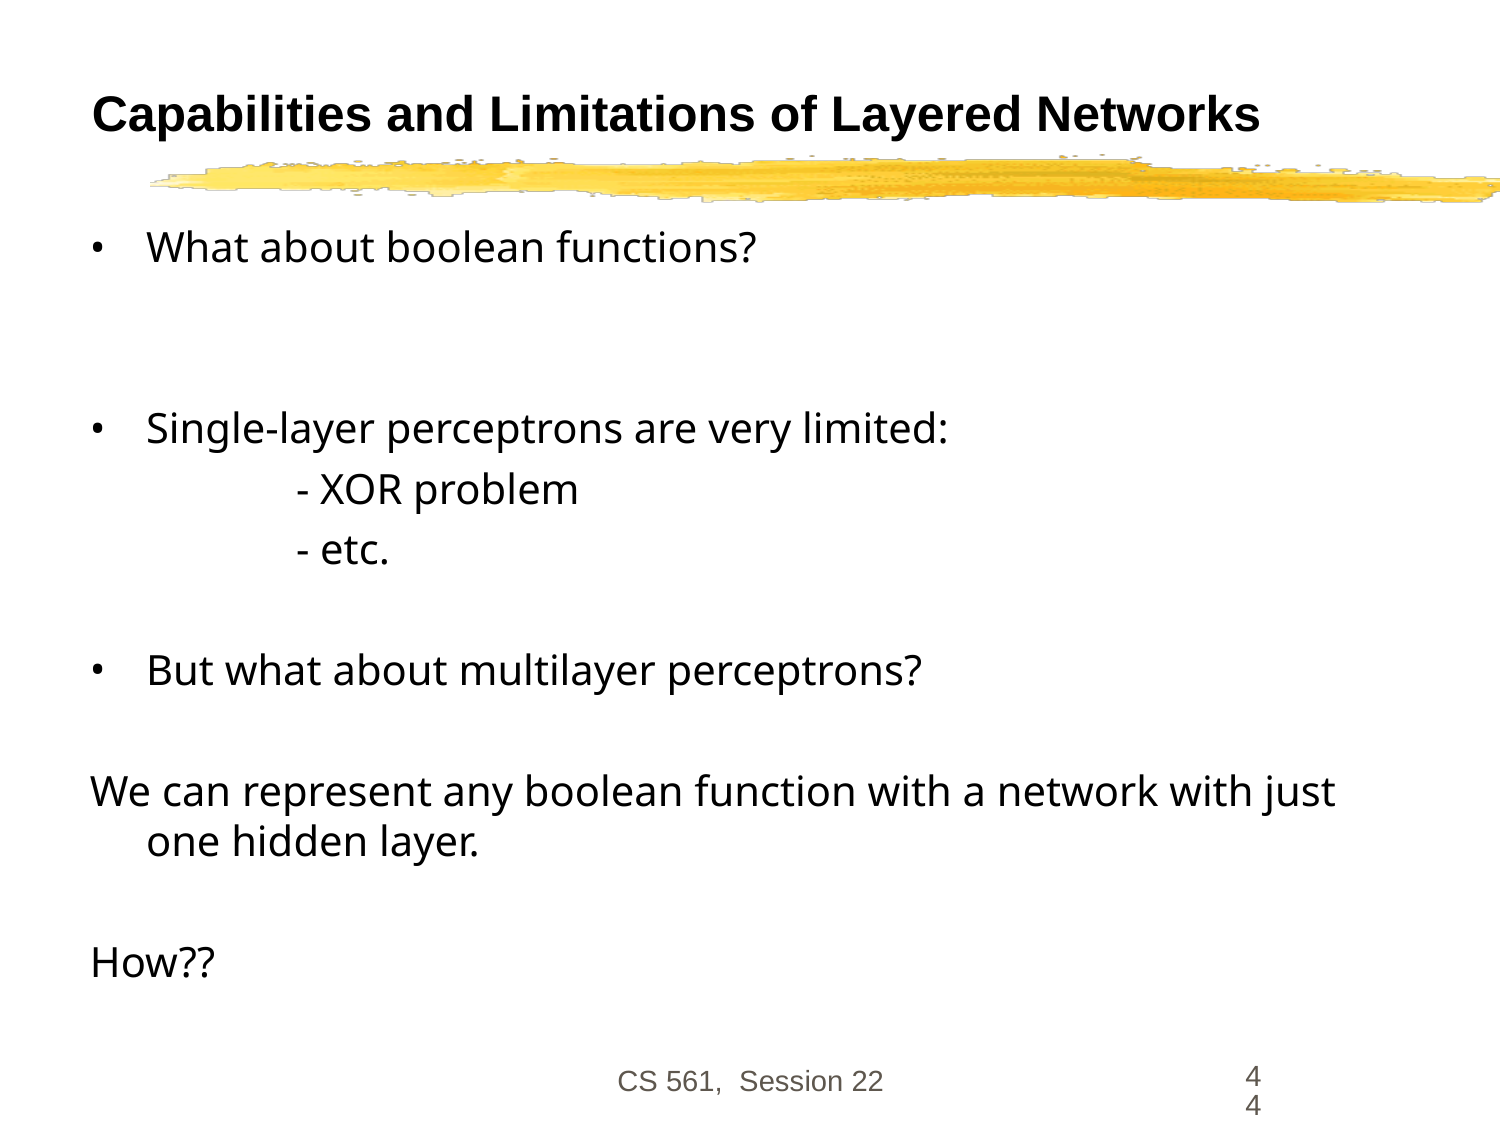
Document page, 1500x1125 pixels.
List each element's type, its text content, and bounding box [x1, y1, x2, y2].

title Capabilities and Limitations of Layered Networks [76, 0, 1416, 151]
picture [149, 149, 1500, 213]
list What about boolean functions? Single-layer perceptrons are very limited: - XOR problem - etc. But what about multilayer perceptrons? We can represent any boolean function with a network with just one hidden layer. How?? [74, 211, 1418, 1125]
